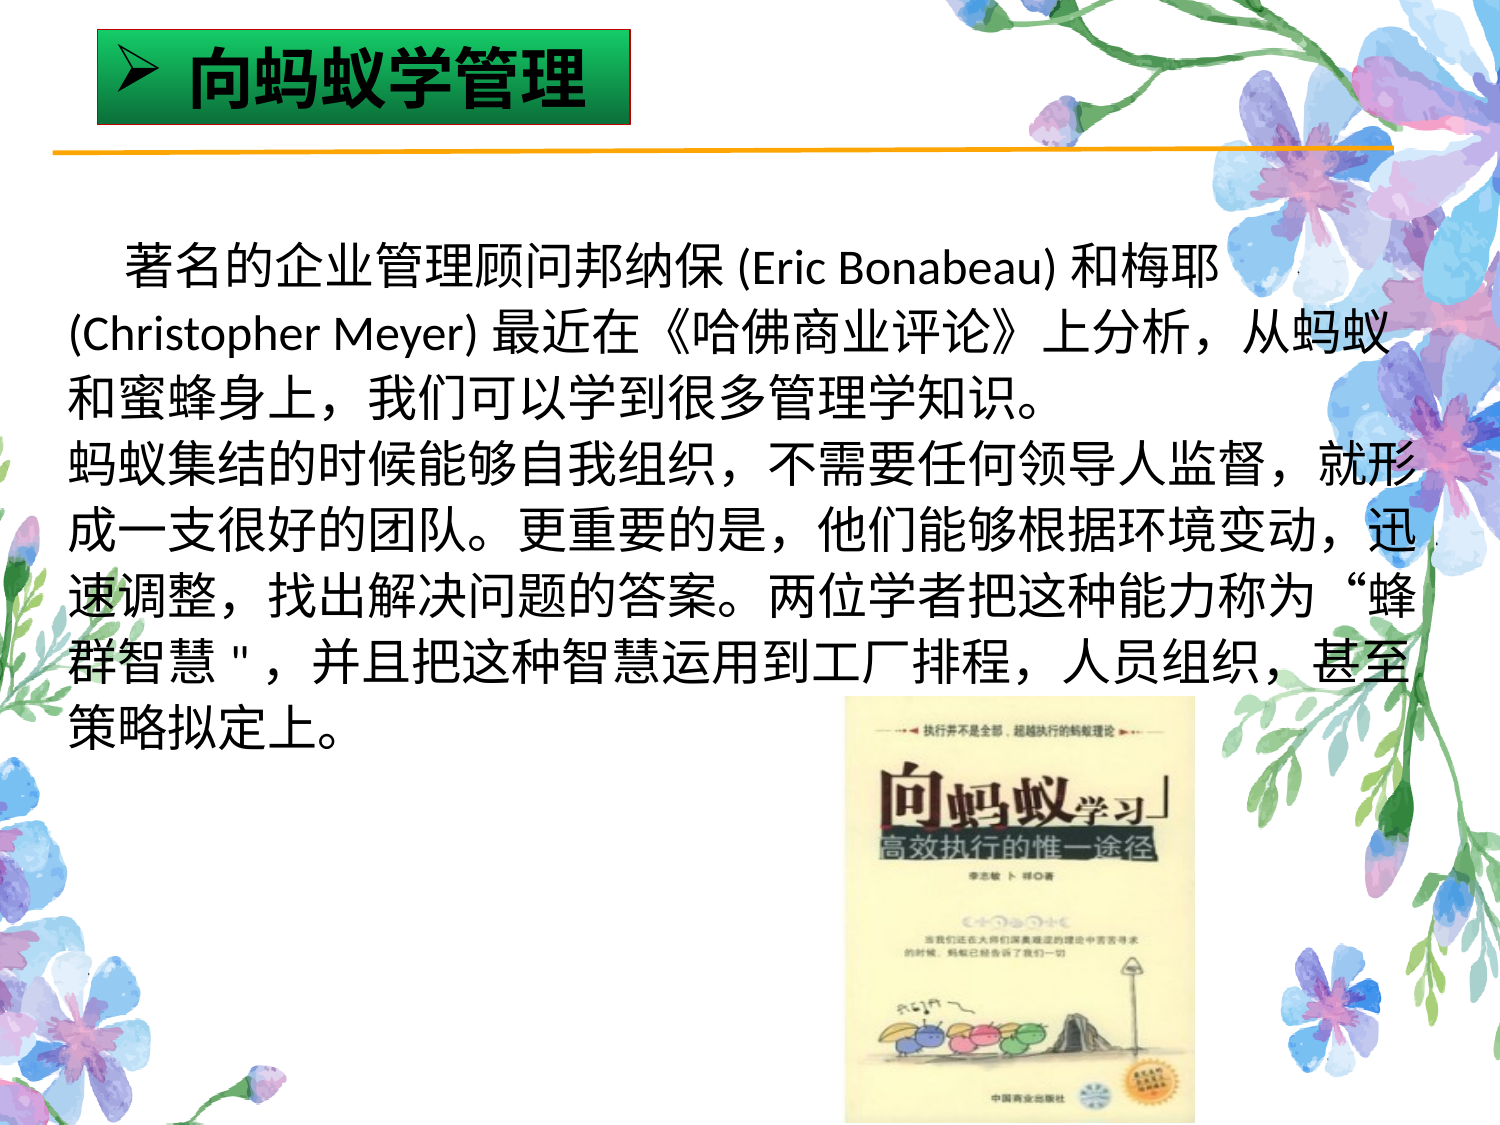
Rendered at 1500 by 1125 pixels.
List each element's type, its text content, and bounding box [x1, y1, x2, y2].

text_box 著名的企业管理顾问邦纳保(Eric Bonabeau)和梅耶(Christopher Meyer)最近在《哈佛商业评论》上分析，从蚂蚁和蜜蜂身上，我们可以学到很多管理学知识。 蚂蚁集结的时候能够自我组织，不需要任何领导人监督，就形成一支很好的团队。更重要的是，他们能够根据环境变动，迅速调整，找出解决问题的答案。两位学者把这种能力称为“蜂群智慧"，并且把这种智慧运用到工厂排程，人员组织，甚至策略拟定上。 [52, 221, 1436, 764]
picture [839, 696, 1195, 1125]
text_box 向蚂蚁学管理 [97, 29, 630, 125]
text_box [52, 147, 1394, 153]
text_box 向蚂蚁学管理 [0, 0, 1500, 1125]
